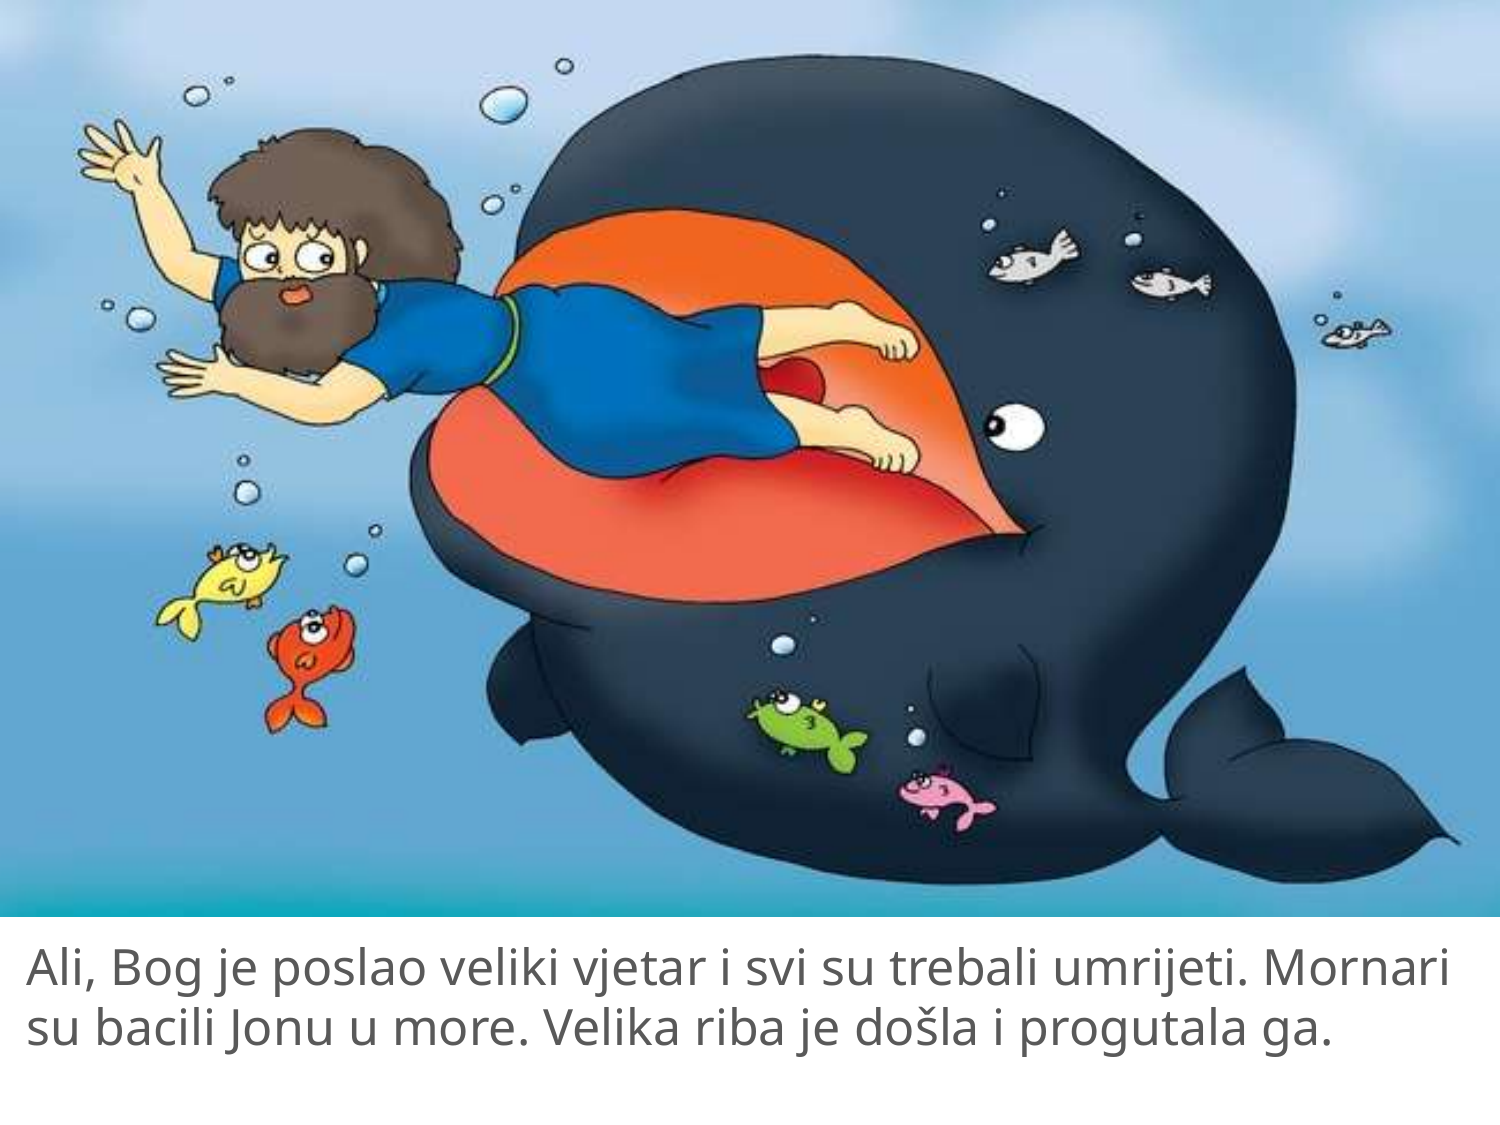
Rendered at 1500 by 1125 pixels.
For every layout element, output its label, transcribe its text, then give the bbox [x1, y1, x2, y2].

picture [0, 0, 1500, 918]
text_box Ali, Bog je poslao veliki vjetar i svi su trebali umrijeti. Mornari su bacili Jonu u more. Velika riba je došla i progutala ga. [11, 928, 1500, 1063]
